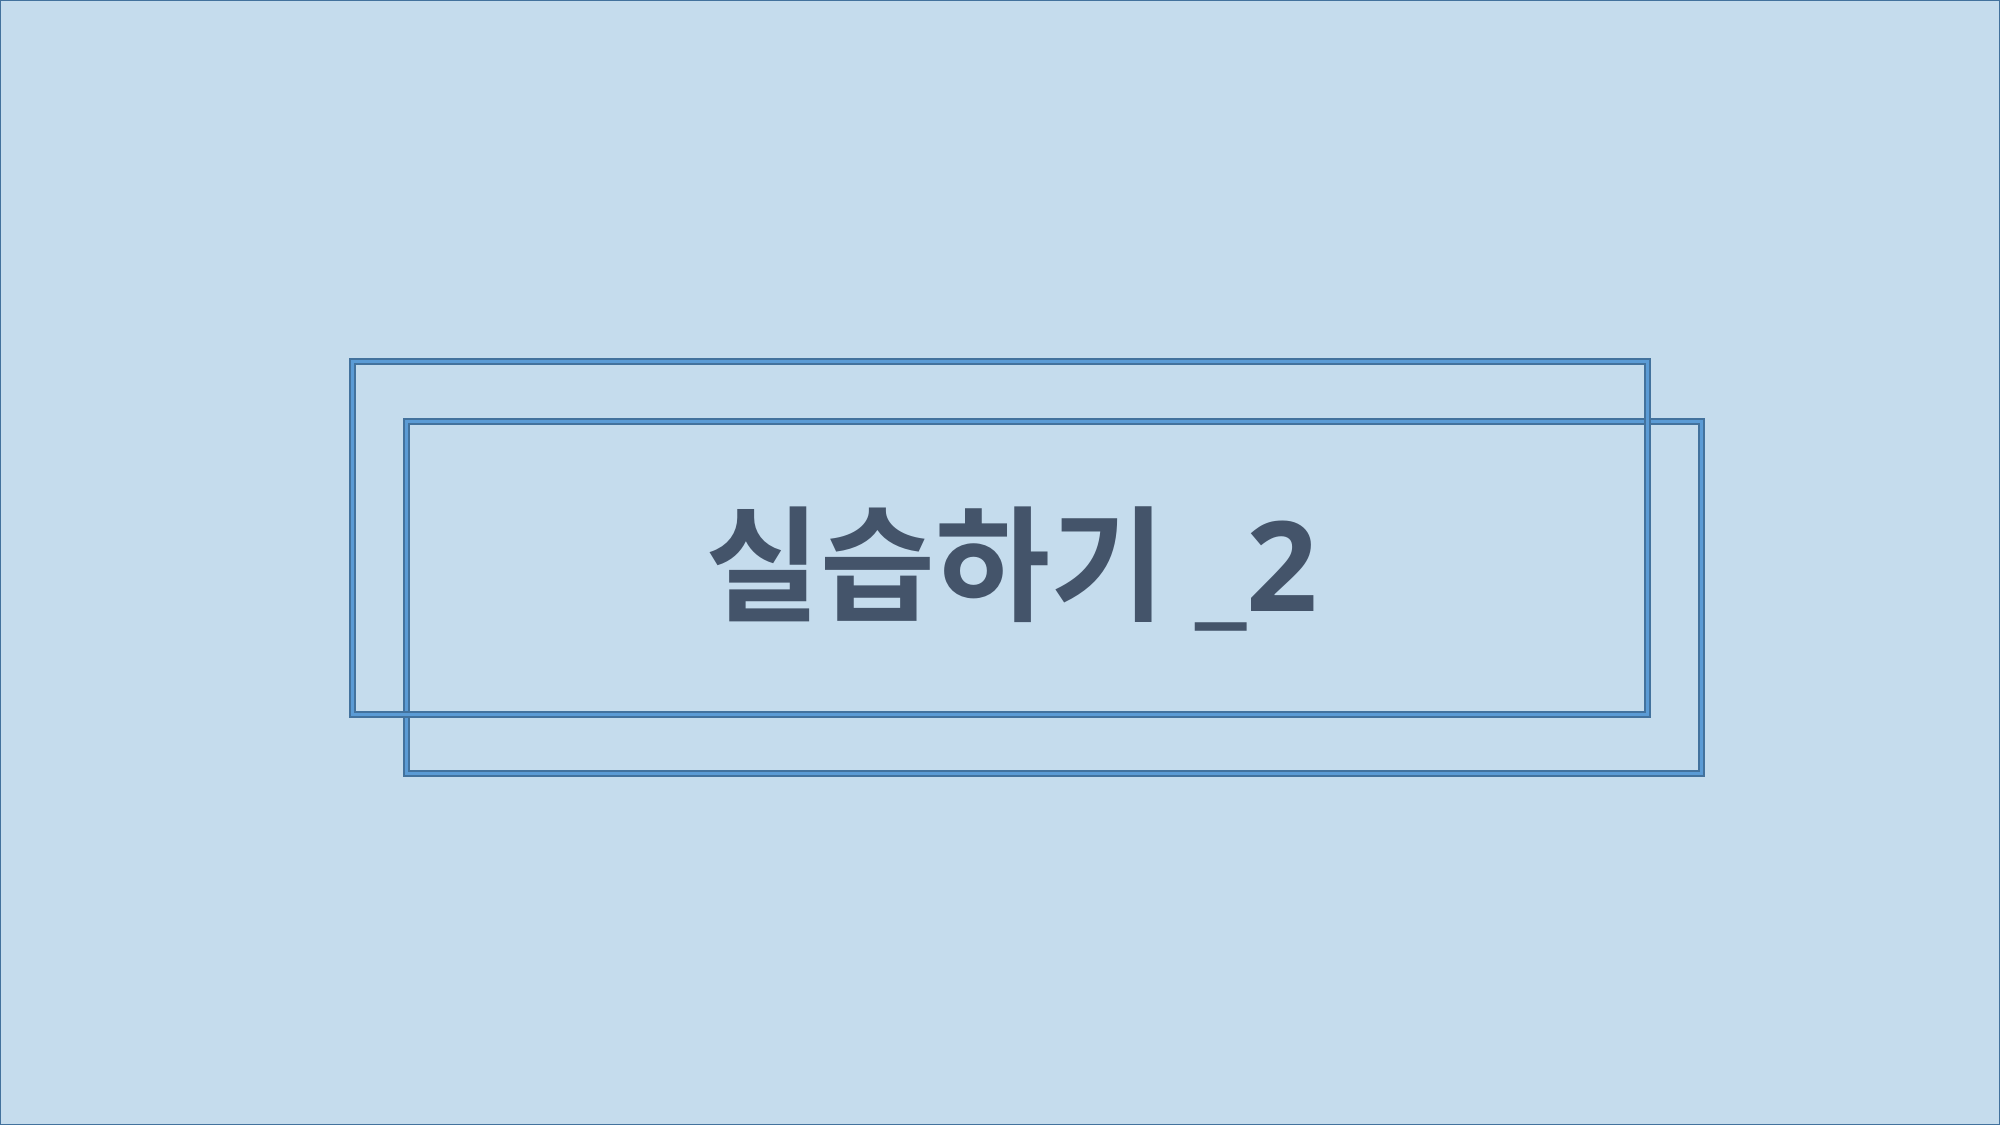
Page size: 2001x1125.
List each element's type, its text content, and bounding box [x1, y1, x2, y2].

text_box [0, 0, 2000, 1125]
text_box [403, 418, 1705, 777]
text_box 실습하기_2 [457, 479, 1566, 644]
text_box [349, 358, 1651, 718]
